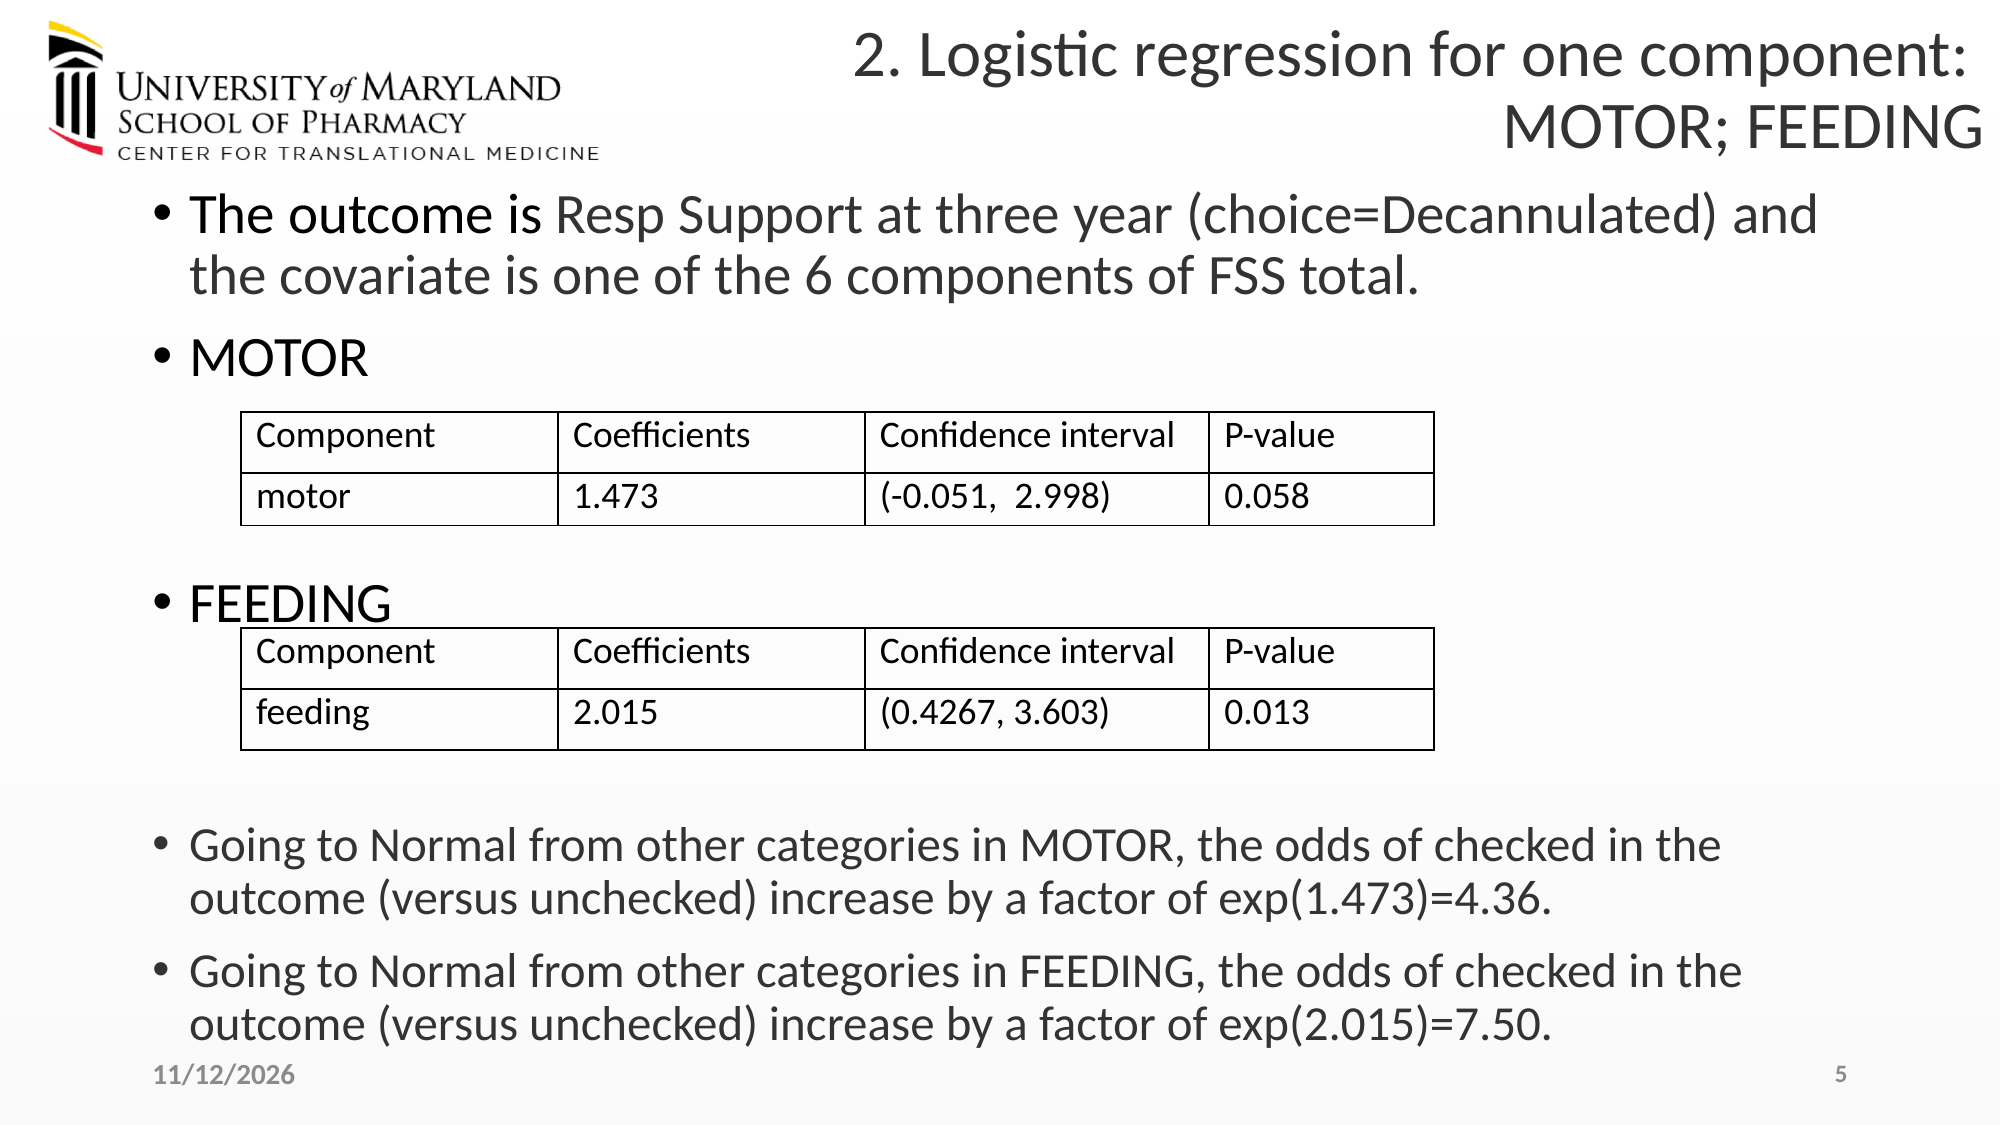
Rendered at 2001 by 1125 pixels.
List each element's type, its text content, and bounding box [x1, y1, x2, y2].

table_cell motor [242, 474, 557, 525]
table_cell 2.015 [559, 690, 864, 749]
table_cell (-0.051, 2.998) [866, 474, 1208, 525]
table_header Component [242, 413, 557, 472]
table_header P-value [1210, 629, 1433, 688]
slide_number 5 [1412, 1042, 1863, 1103]
table_cell feeding [242, 690, 557, 749]
table_header P-value [1210, 413, 1433, 472]
table_header Confidence interval [866, 413, 1208, 472]
table_header Coefficients [559, 413, 864, 472]
table_cell 0.058 [1210, 474, 1433, 525]
table_header Component [242, 629, 557, 688]
table_cell (0.4267, 3.603) [866, 690, 1208, 749]
table_header Confidence interval [866, 629, 1208, 688]
title 2. Logistic regression for one component: MOTOR; FEEDING [275, 22, 2000, 240]
table_cell 1.473 [559, 474, 864, 525]
list The outcome is Resp Support at three year (choice=Decannulated) and the covariate is one of the 6 components of FSS total. MOTOR FEEDING Going to Normal from other categories in MOTOR, the odds of checked in the outcome (versus unchecked) increase by a factor of exp(1.473)=4.36. Going to Normal from other categories in FEEDING, the odds of checked in the outcome (versus unchecked) increase by a factor of exp(2.015)=7.50. [137, 176, 1863, 1061]
picture [13, 16, 614, 196]
table_header Coefficients [559, 629, 864, 688]
table_cell 0.013 [1210, 690, 1433, 749]
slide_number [137, 1042, 588, 1103]
